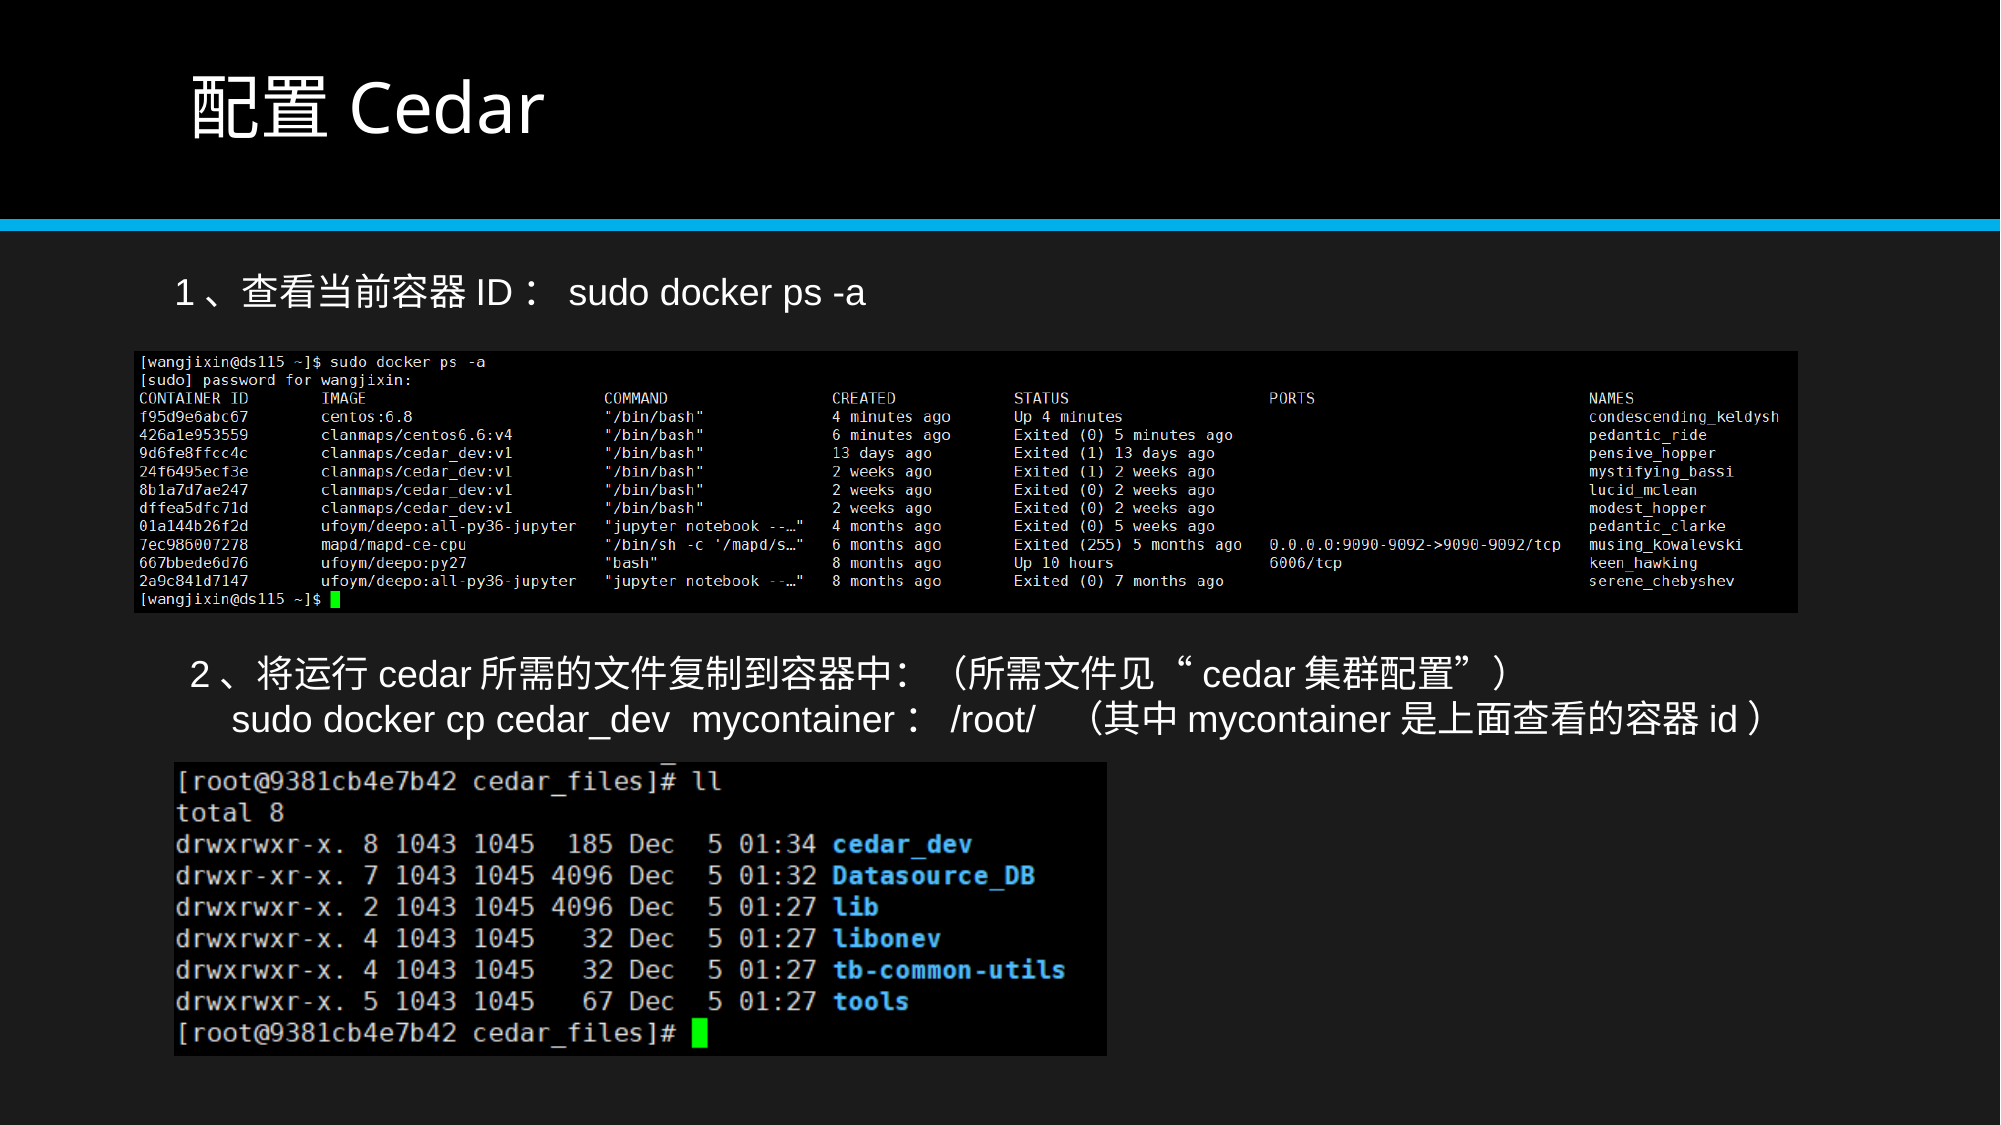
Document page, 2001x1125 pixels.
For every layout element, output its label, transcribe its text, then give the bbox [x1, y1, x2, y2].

picture [174, 762, 1107, 1056]
text_box 1、查看当前容器ID：sudo docker ps -a [159, 261, 1160, 321]
title 配置Cedar [174, 20, 1825, 201]
picture [134, 351, 1798, 613]
text_box 2、将运行cedar所需的文件复制到容器中：（所需文件见“cedar集群配置”） sudo docker cp cedar_dev mycontainer：/root/ （其中mycontainer是上面查看的容器id） [174, 642, 1825, 748]
